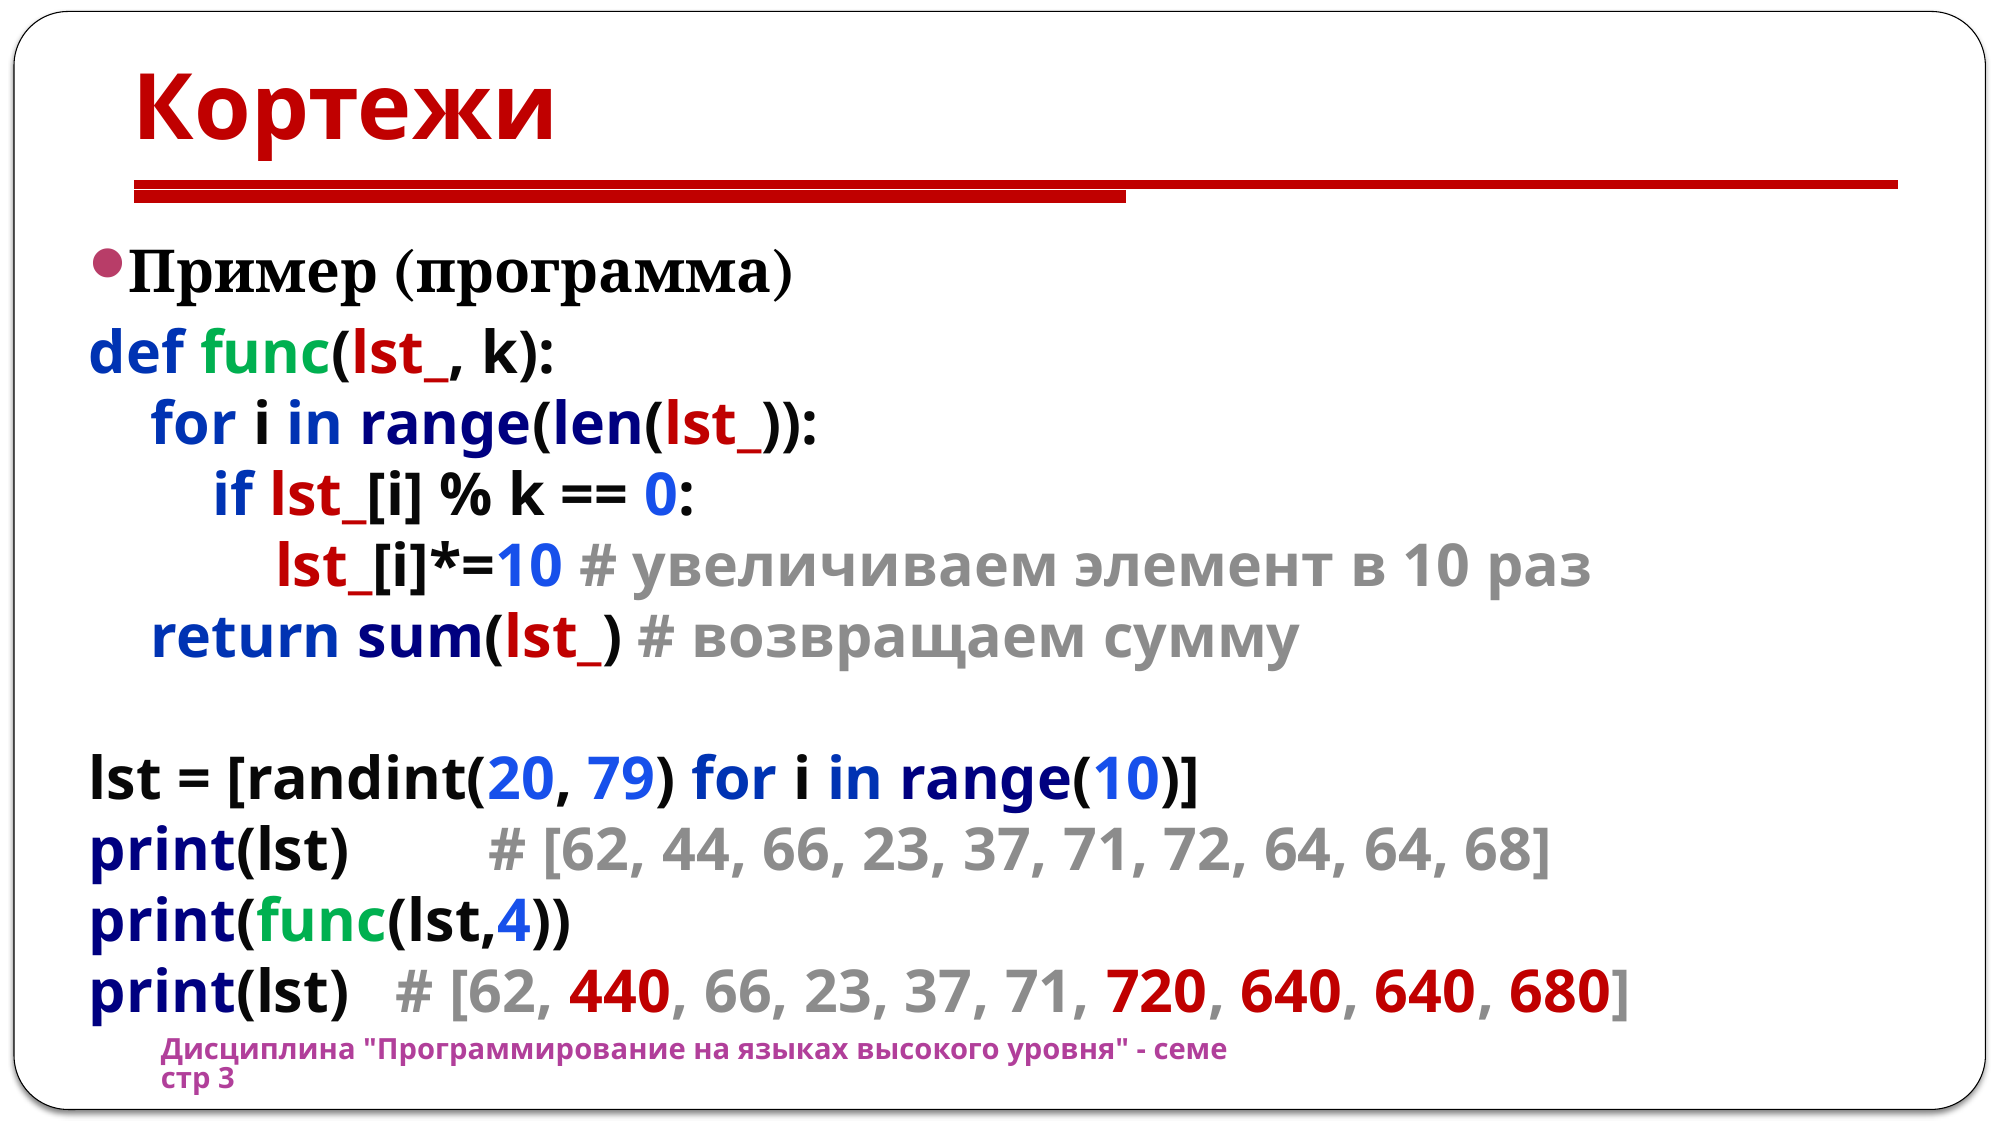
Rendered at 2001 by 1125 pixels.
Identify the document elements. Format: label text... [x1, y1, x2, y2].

footer Дисциплина "Программирование на языках высокого уровня" - семестр 3 [145, 1012, 1257, 1088]
list Пример (программа) def func(lst_, k): for i in range(len(lst_)): if lst_[i] % k == 0: lst_[i]*=10 # увеличиваем элемент в 10 раз return sum(lst_) # возвращаем сумму lst = [randint(20, 79) for i in range(10)] print(lst) # [62, 44, 66, 23, 37, 71, 72, 64, 64, 68] print(func(lst,4)) print(lst) # [62, 440, 66, 23, 37, 71, 720, 640, 640, 680] [74, 226, 1914, 1047]
title Кортежи [117, 21, 1914, 173]
